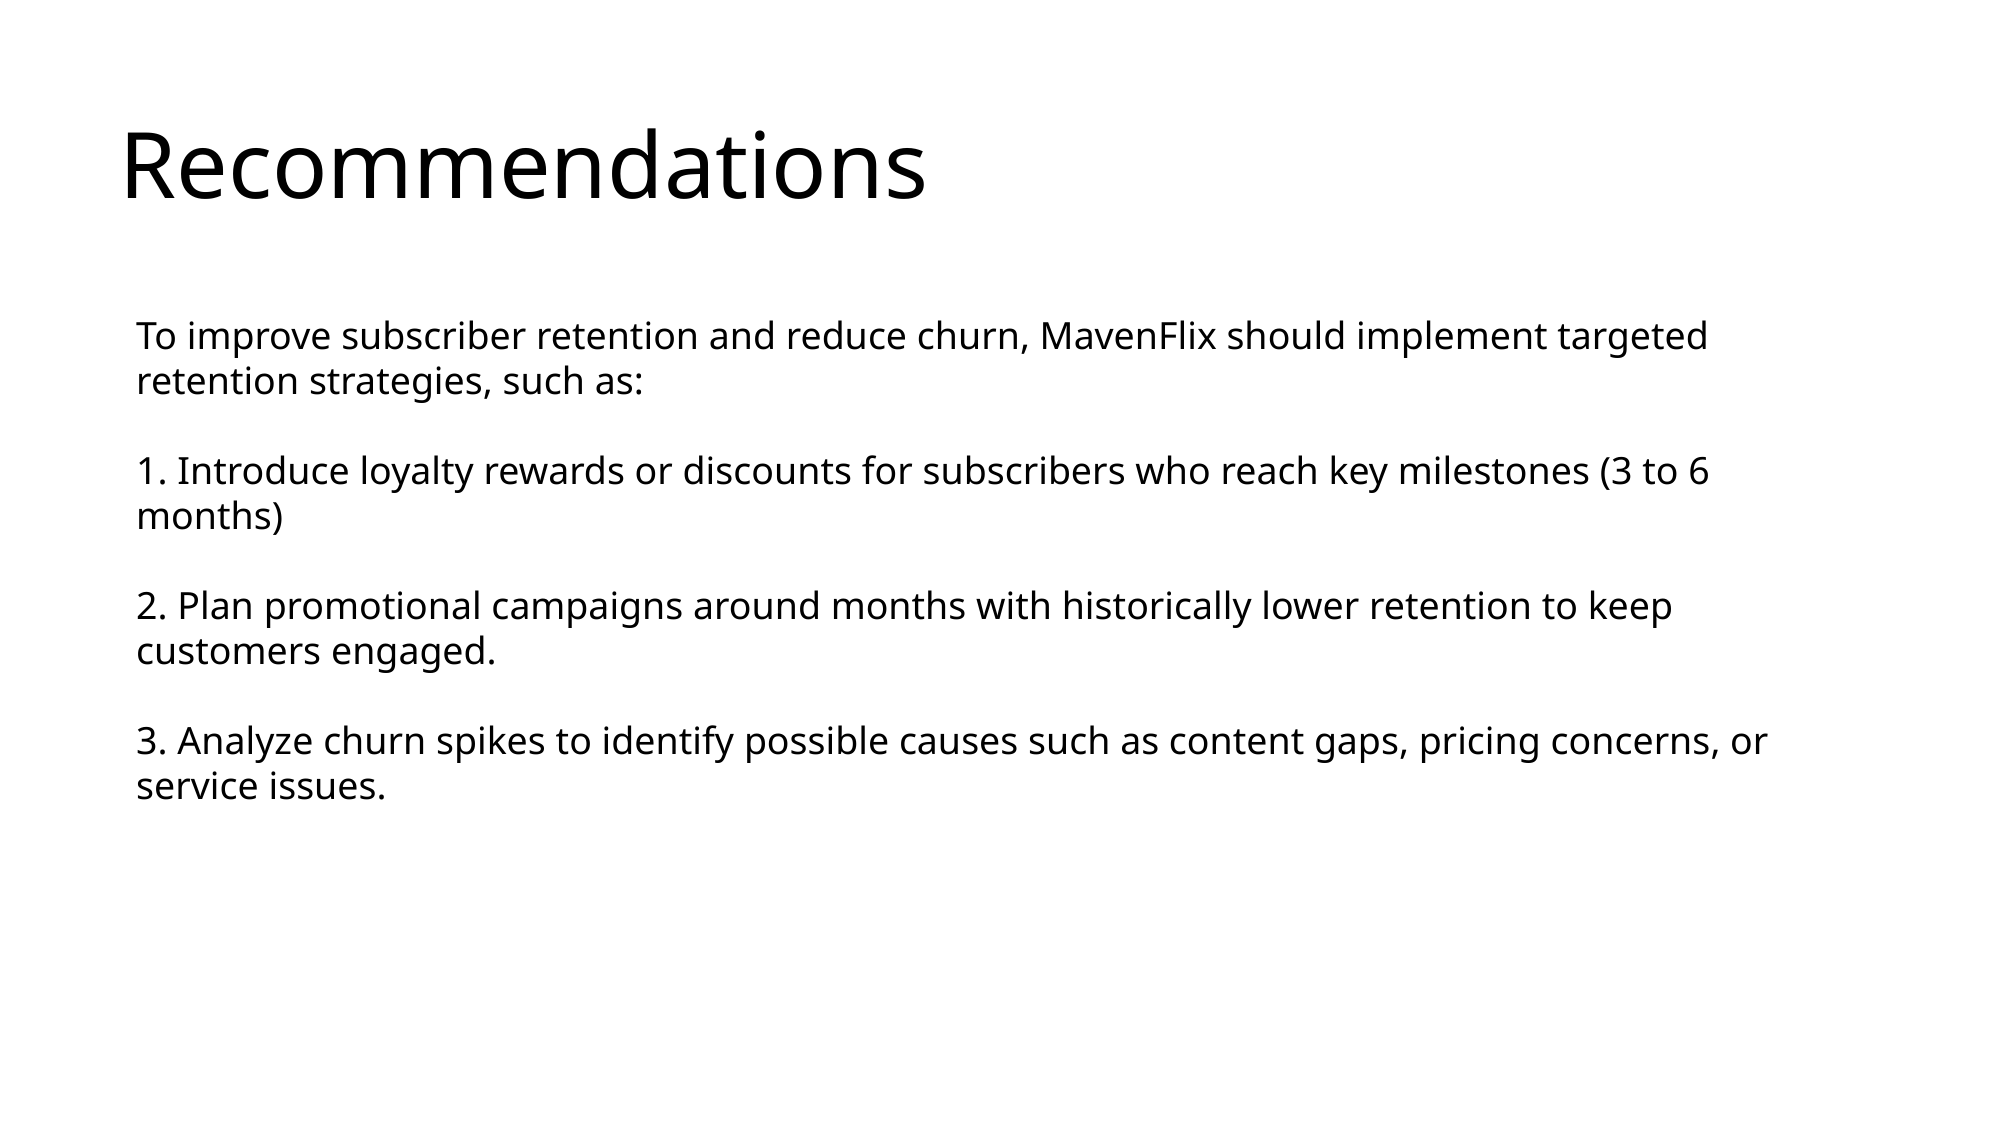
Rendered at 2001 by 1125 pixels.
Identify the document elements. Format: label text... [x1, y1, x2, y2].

text_box To improve subscriber retention and reduce churn, MavenFlix should implement targeted retention strategies, such as: 1. Introduce loyalty rewards or discounts for subscribers who reach key milestones (3 to 6 months) 2. Plan promotional campaigns around months with historically lower retention to keep customers engaged. 3. Analyze churn spikes to identify possible causes such as content gaps, pricing concerns, or service issues. [121, 304, 1818, 860]
title Recommendations [104, 59, 1830, 278]
